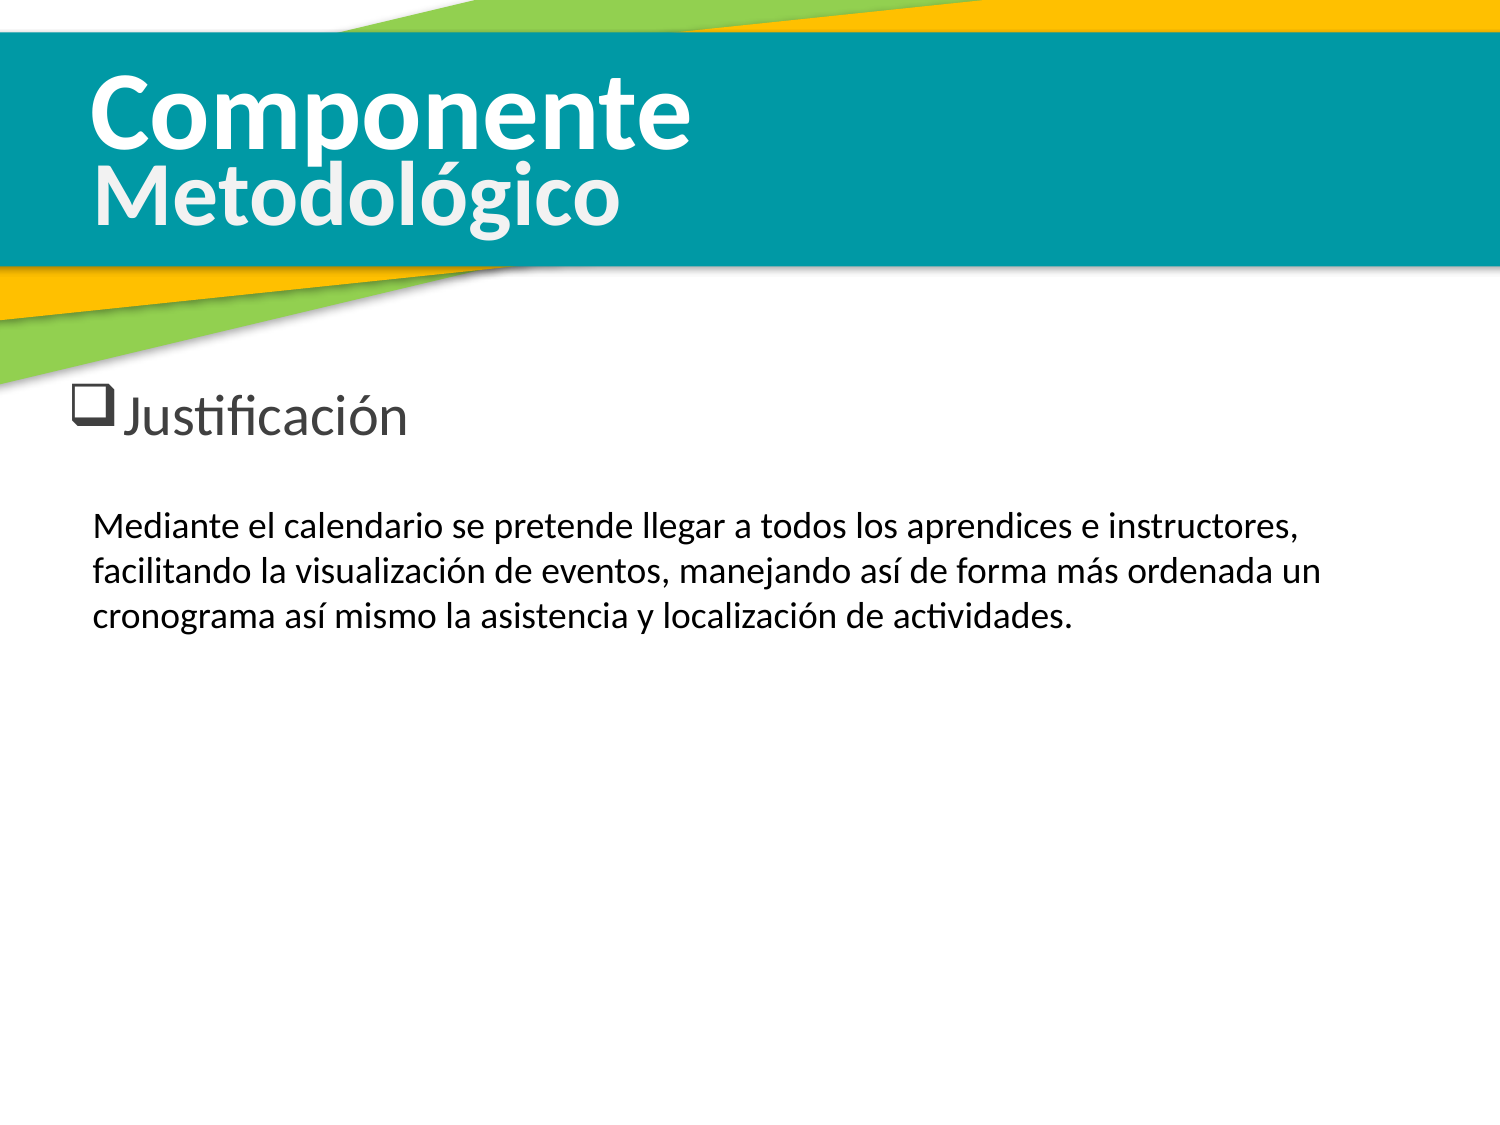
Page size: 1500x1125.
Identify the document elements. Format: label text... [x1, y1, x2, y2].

text_box Mediante el calendario se pretende llegar a todos los aprendices e instructores, facilitando la visualización de eventos, manejando así de forma más ordenada un cronograma así mismo la asistencia y localización de actividades. [77, 493, 1379, 674]
text_box Metodológico [77, 92, 1291, 286]
text_box Justificación [52, 369, 1146, 443]
text_box Componente [75, 27, 1005, 181]
